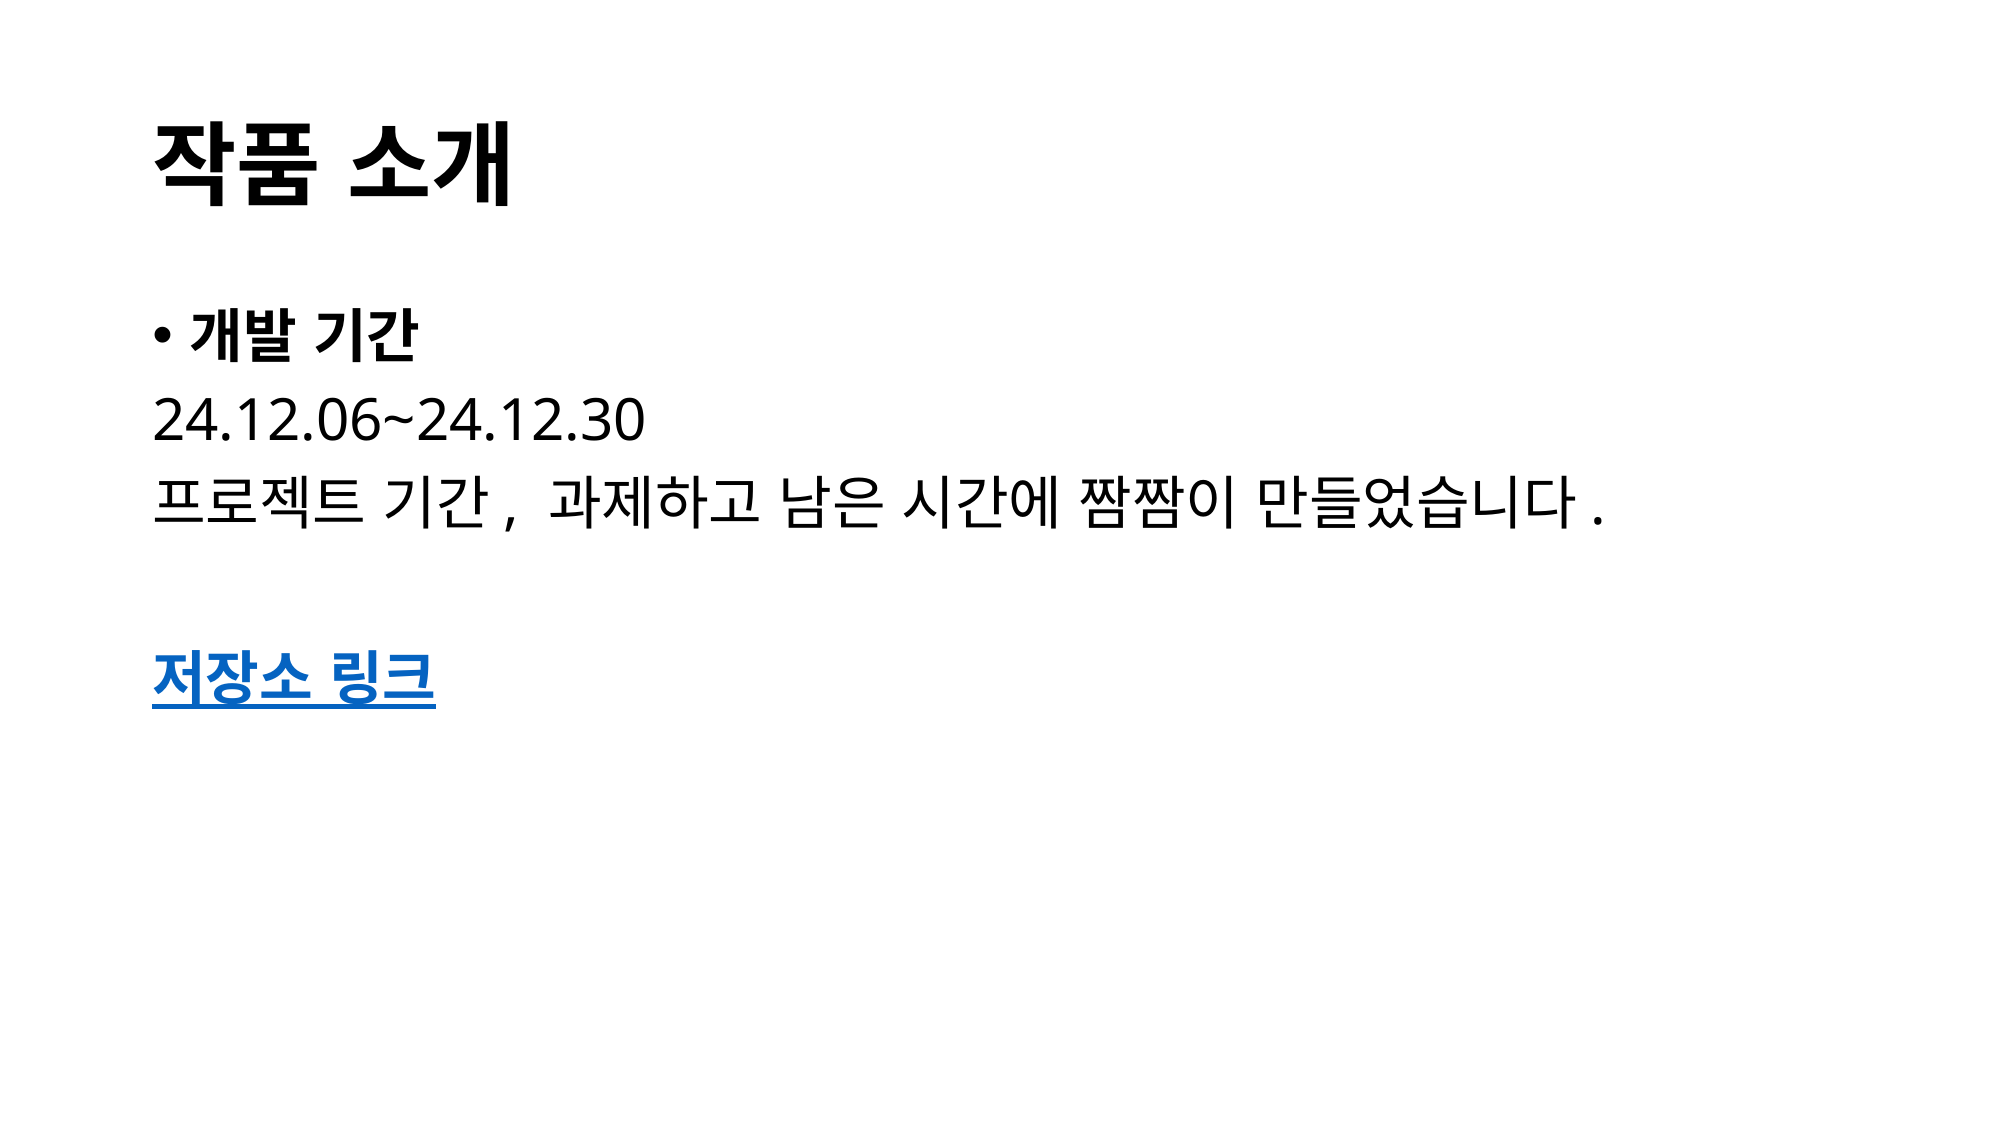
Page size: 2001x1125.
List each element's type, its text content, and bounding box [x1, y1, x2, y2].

title 작품 소개 [137, 59, 1863, 278]
list 개발 기간 24.12.06~24.12.30 프로젝트 기간, 과제하고 남은 시간에 짬짬이 만들었습니다. 저장소 링크 [137, 299, 1863, 1014]
